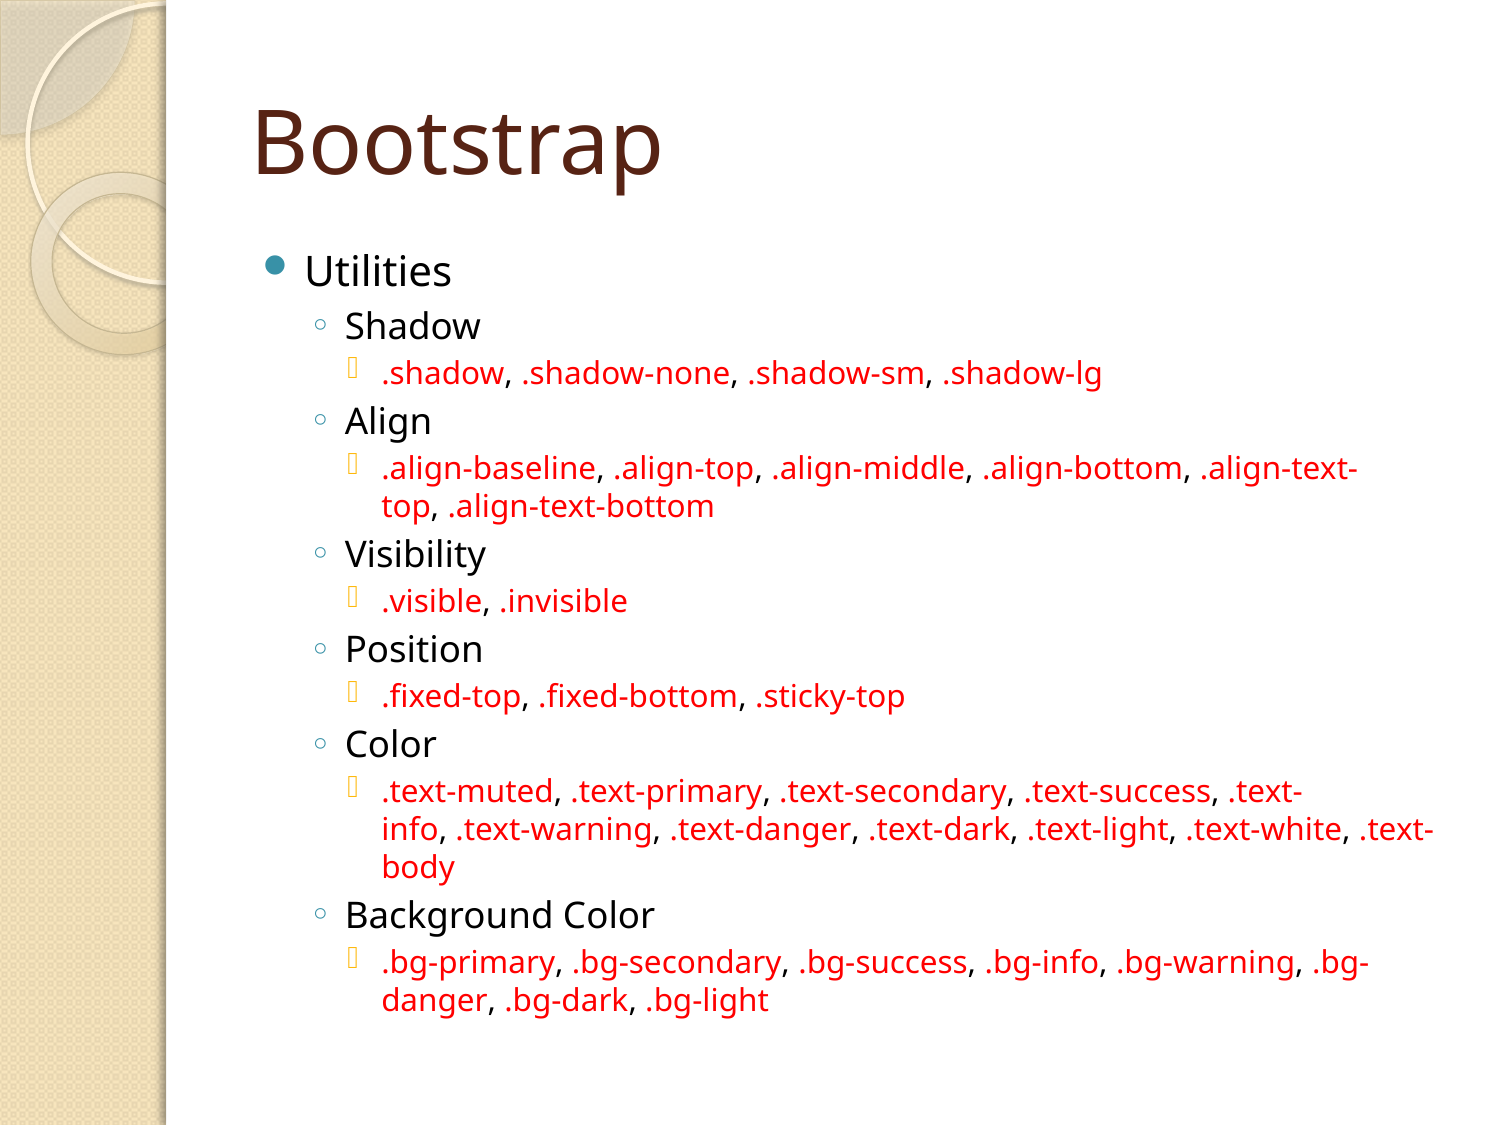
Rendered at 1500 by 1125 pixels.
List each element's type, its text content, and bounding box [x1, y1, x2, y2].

title Bootstrap [235, 45, 1466, 233]
list Utilities Shadow .shadow, .shadow-none, .shadow-sm, .shadow-lg Align .align-baseline, .align-top, .align-middle, .align-bottom, .align-text-top, .align-text-bottom Visibility .visible, .invisible Position .fixed-top, .fixed-bottom, .sticky-top Color .text-muted, .text-primary, .text-secondary, .text-success, .text-info, .text-warning, .text-danger, .text-dark, .text-light, .text-white, .text-body Background Color .bg-primary, .bg-secondary, .bg-success, .bg-info, .bg-warning, .bg-danger, .bg-dark, .bg-light [235, 237, 1466, 1025]
